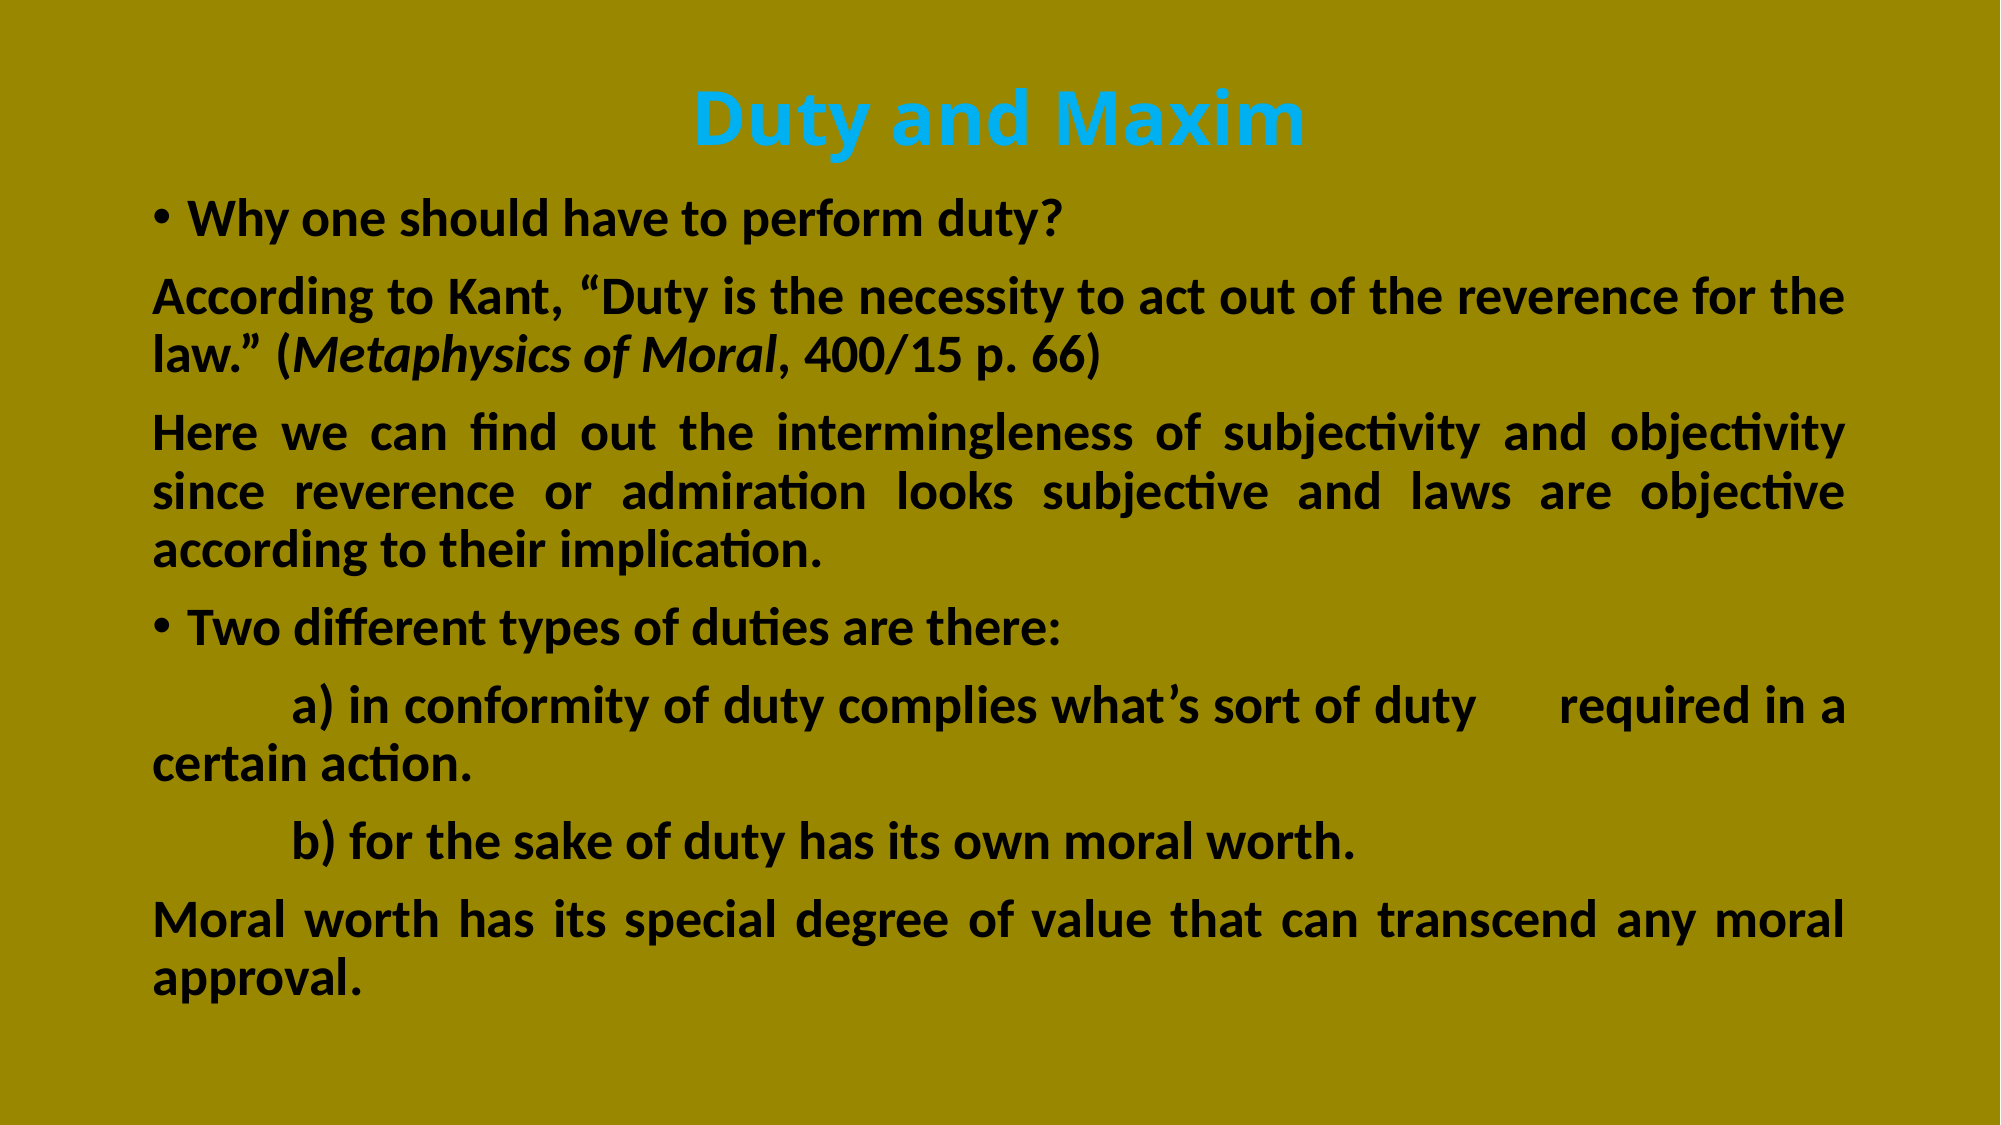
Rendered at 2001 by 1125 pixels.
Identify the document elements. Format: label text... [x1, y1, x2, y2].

list Why one should have to perform duty? According to Kant, “Duty is the necessity to act out of the reverence for the law.” (Metaphysics of Moral, 400/15 p. 66) Here we can find out the intermingleness of subjectivity and objectivity since reverence or admiration looks subjective and laws are objective according to their implication. Two different types of duties are there: a) in conformity of duty complies what’s sort of duty required in a certain action. b) for the sake of duty has its own moral worth. Moral worth has its special degree of value that can transcend any moral approval. [137, 182, 1863, 1020]
title Duty and Maxim [137, 59, 1863, 182]
